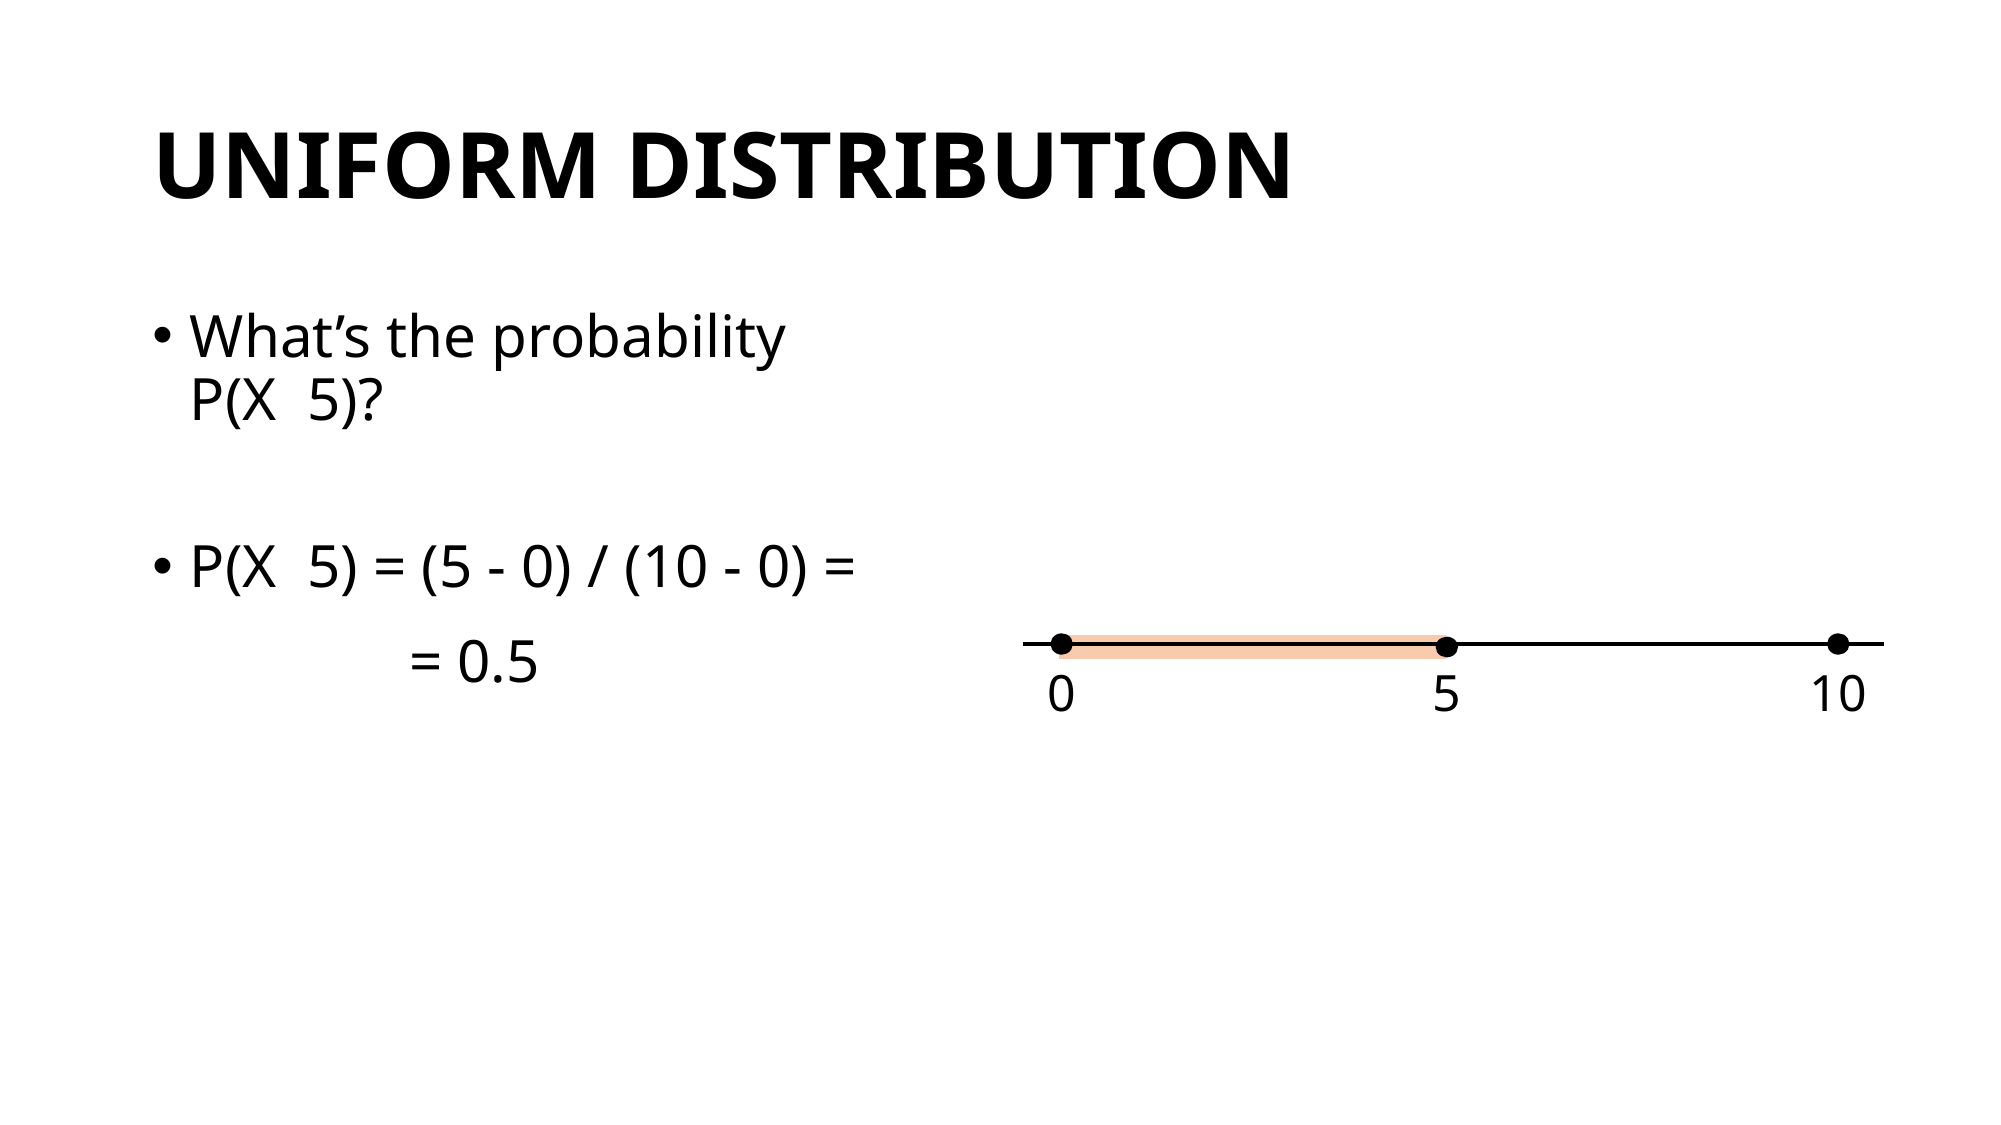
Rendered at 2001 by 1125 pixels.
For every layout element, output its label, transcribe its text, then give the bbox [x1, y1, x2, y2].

title UNIFORM DISTRIBUTION [137, 59, 1863, 278]
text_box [1022, 634, 1885, 733]
